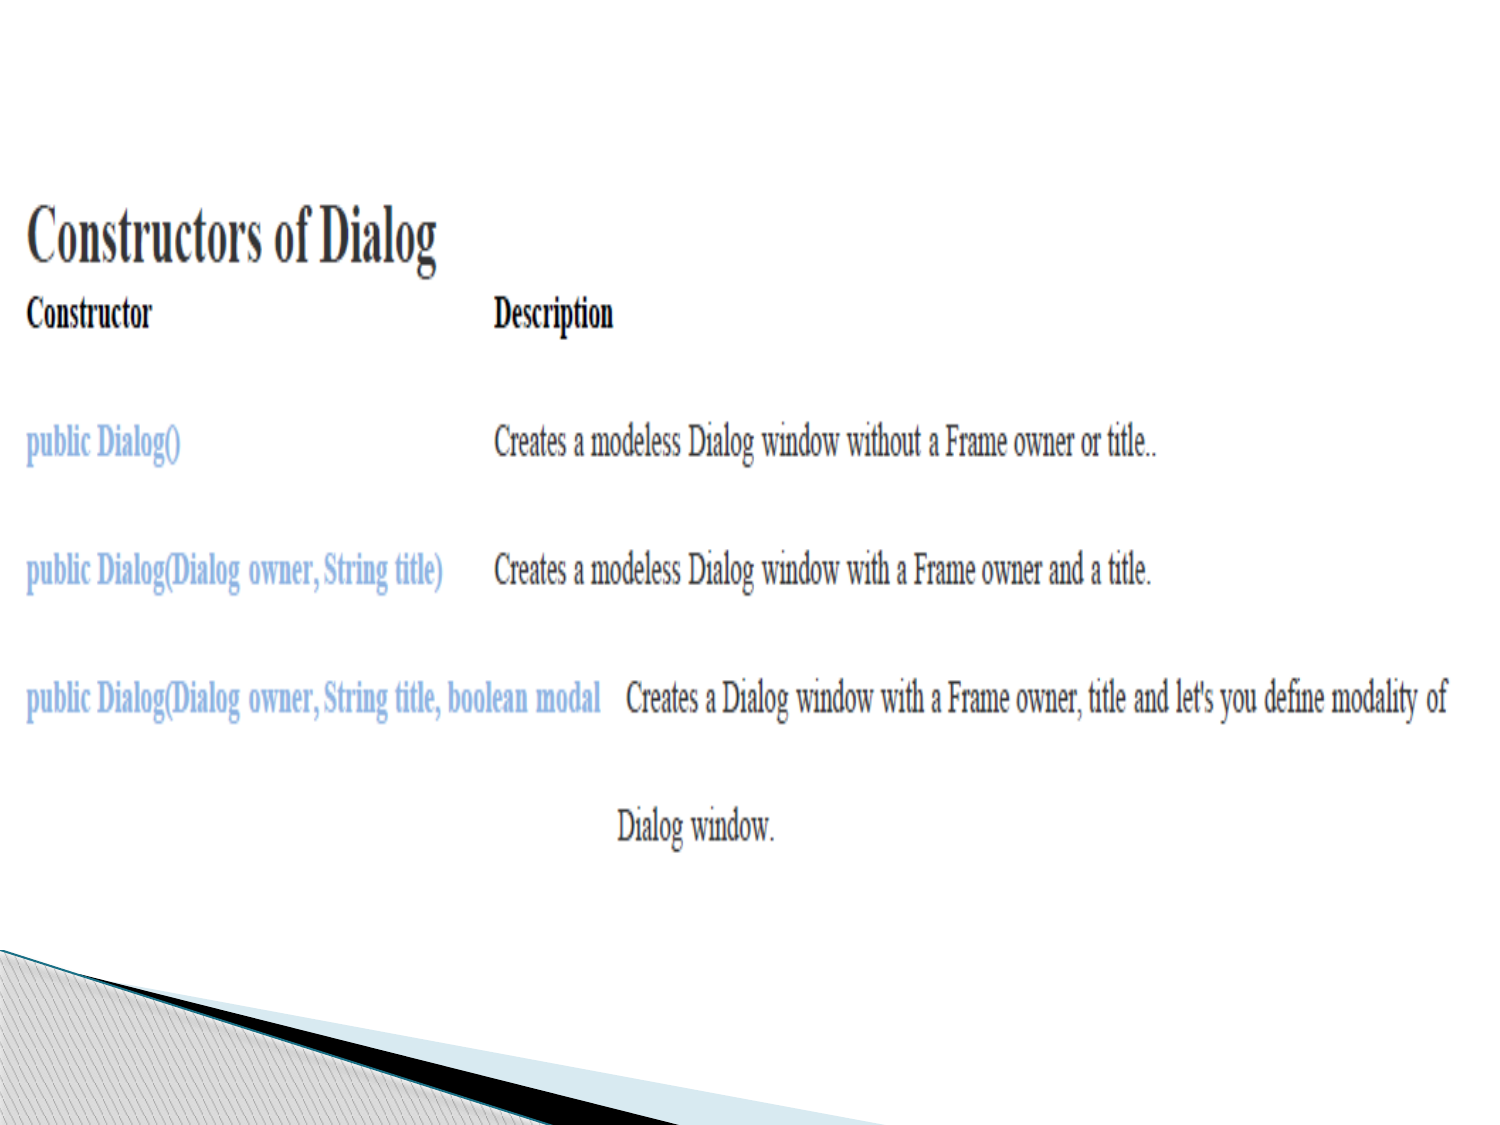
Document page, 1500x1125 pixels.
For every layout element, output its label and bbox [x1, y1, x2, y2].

picture [0, 174, 1463, 951]
